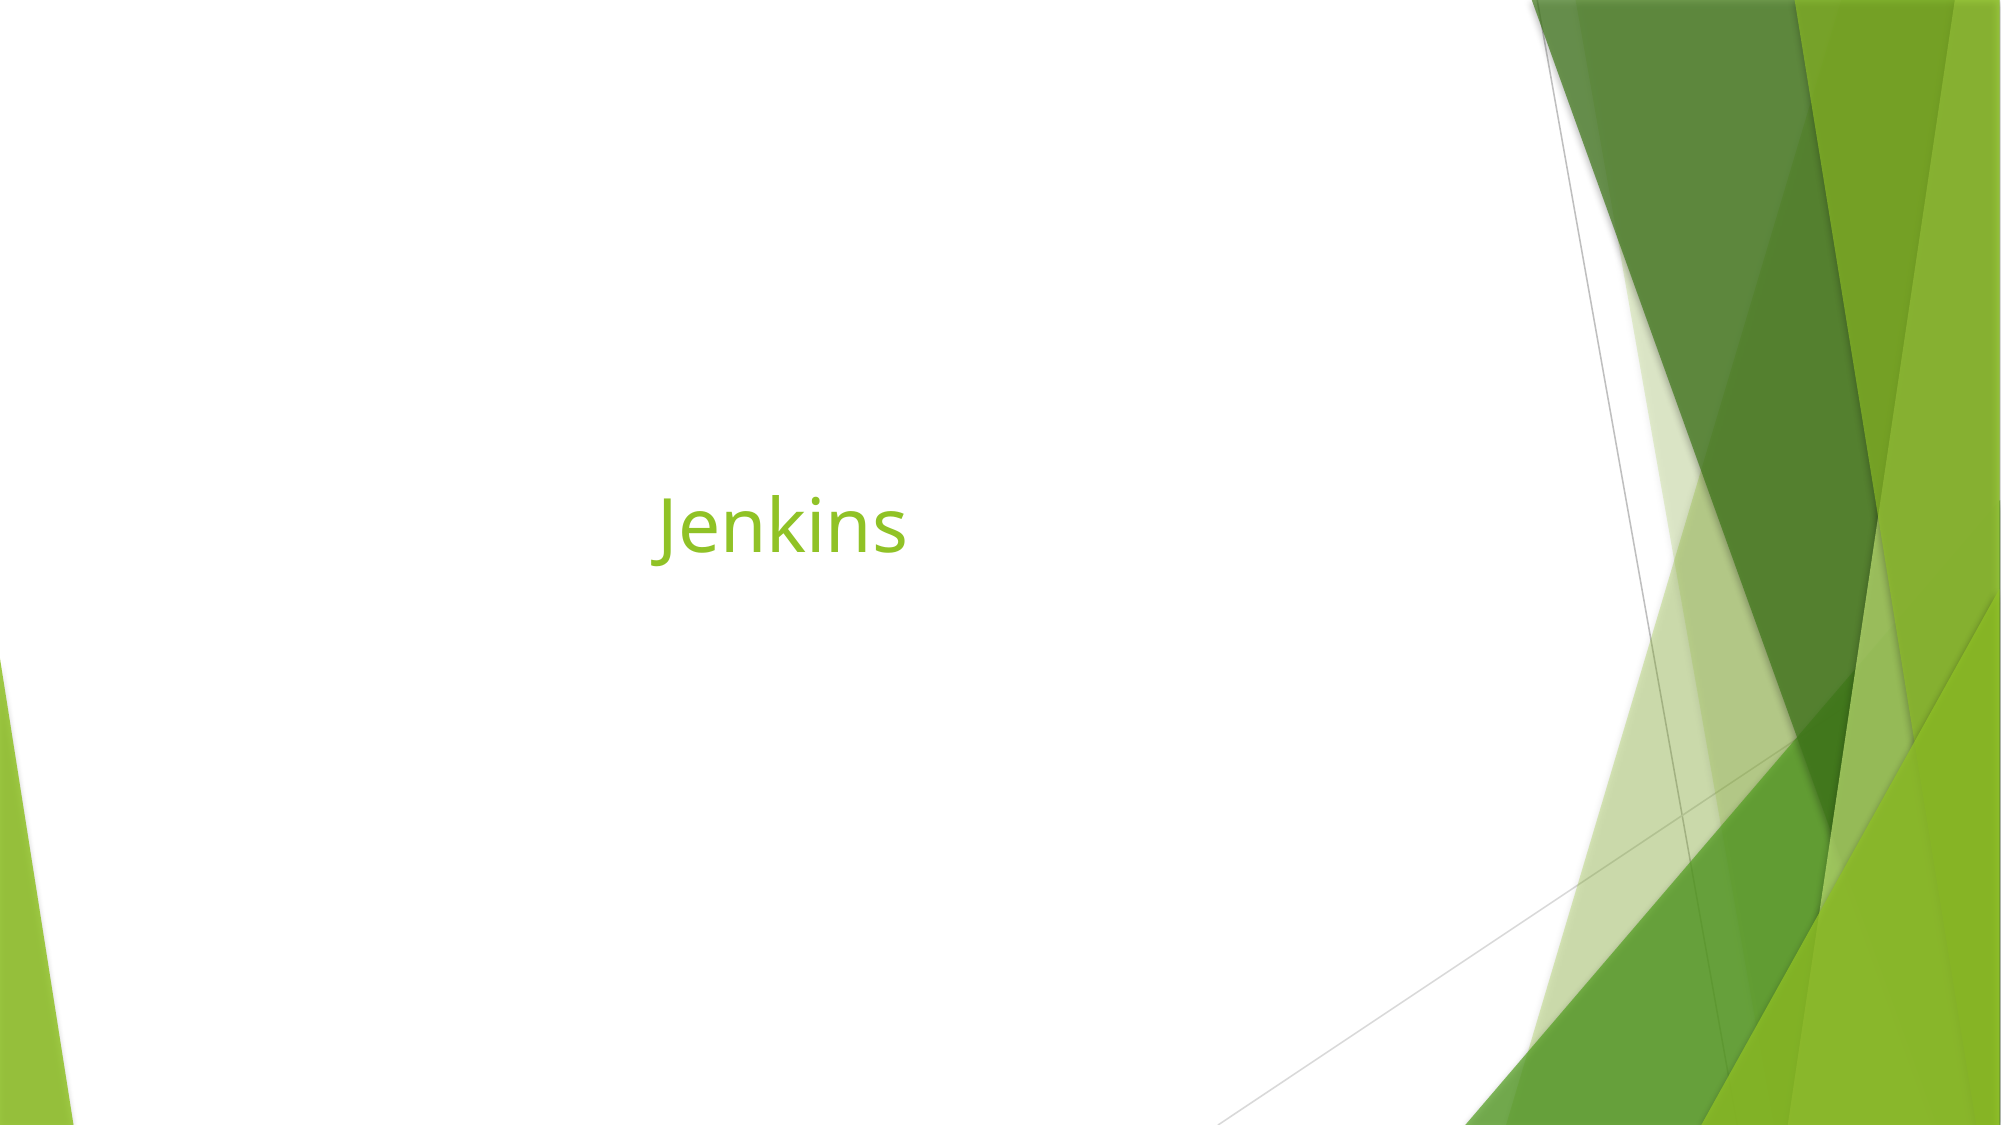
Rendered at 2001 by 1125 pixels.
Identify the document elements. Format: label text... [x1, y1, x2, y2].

title Jenkins [642, 470, 2000, 687]
